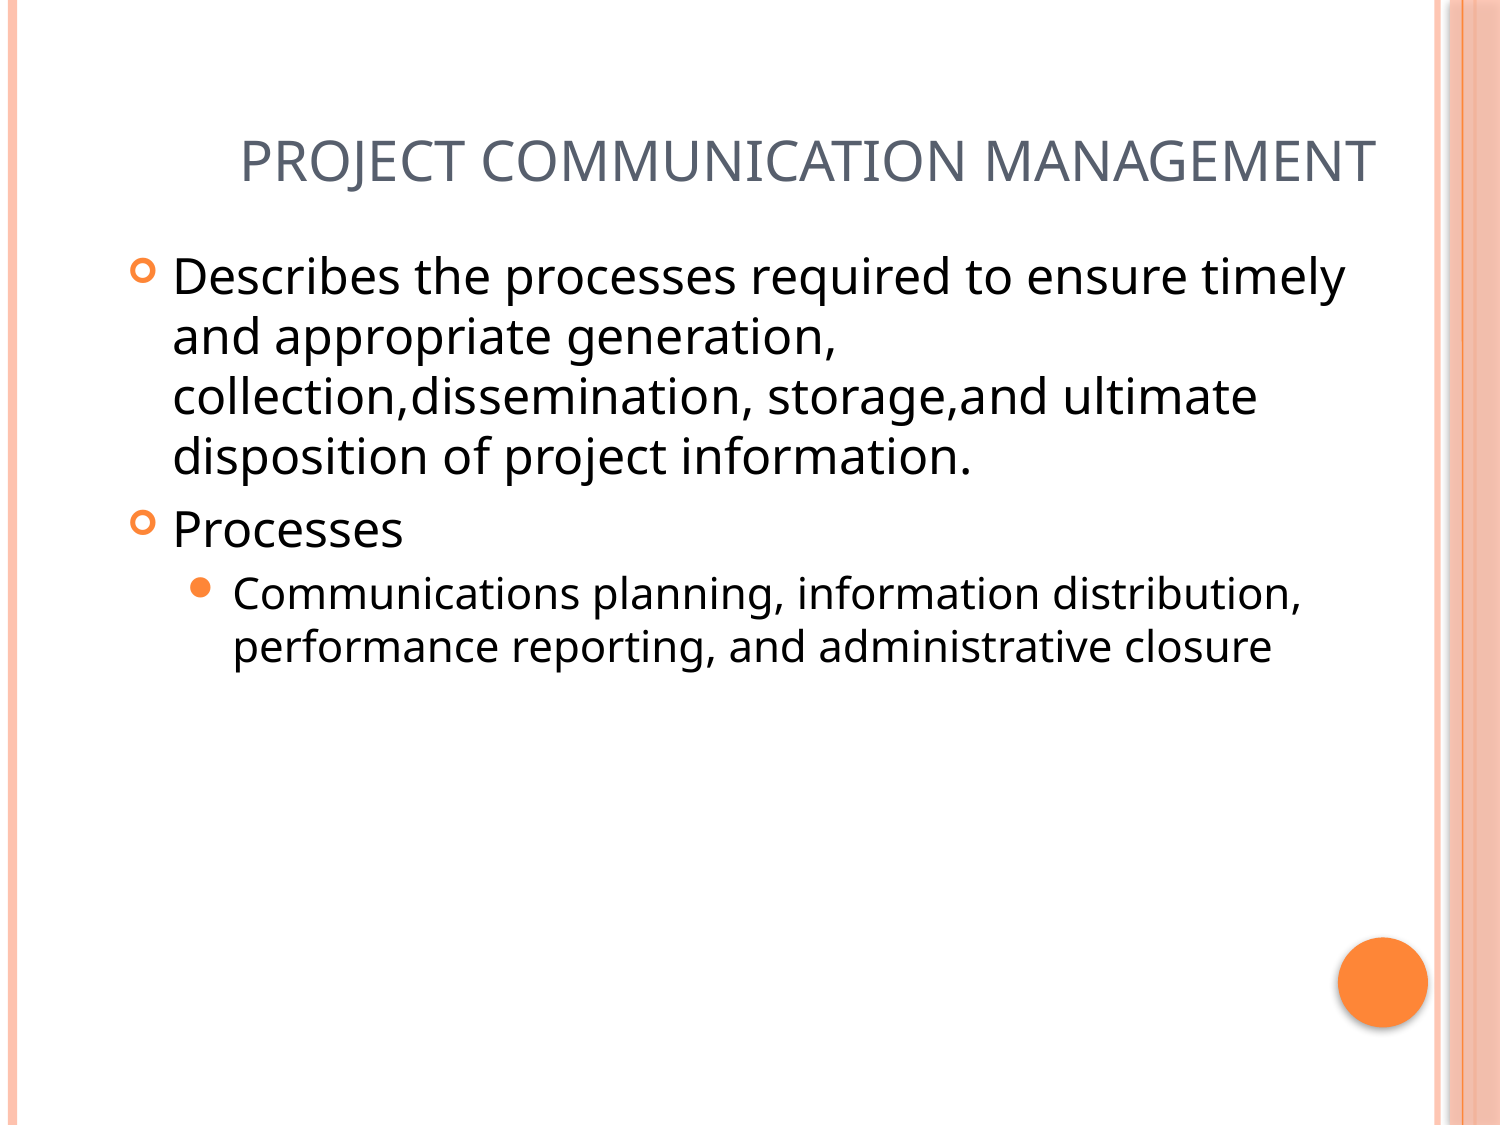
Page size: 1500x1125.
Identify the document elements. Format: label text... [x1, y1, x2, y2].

title Project Communication Management [225, 62, 1500, 200]
list Describes the processes required to ensure timely and appropriate generation, collection,dissemination, storage,and ultimate disposition of project information. Processes Communications planning, information distribution, performance reporting, and administrative closure [112, 237, 1388, 1013]
